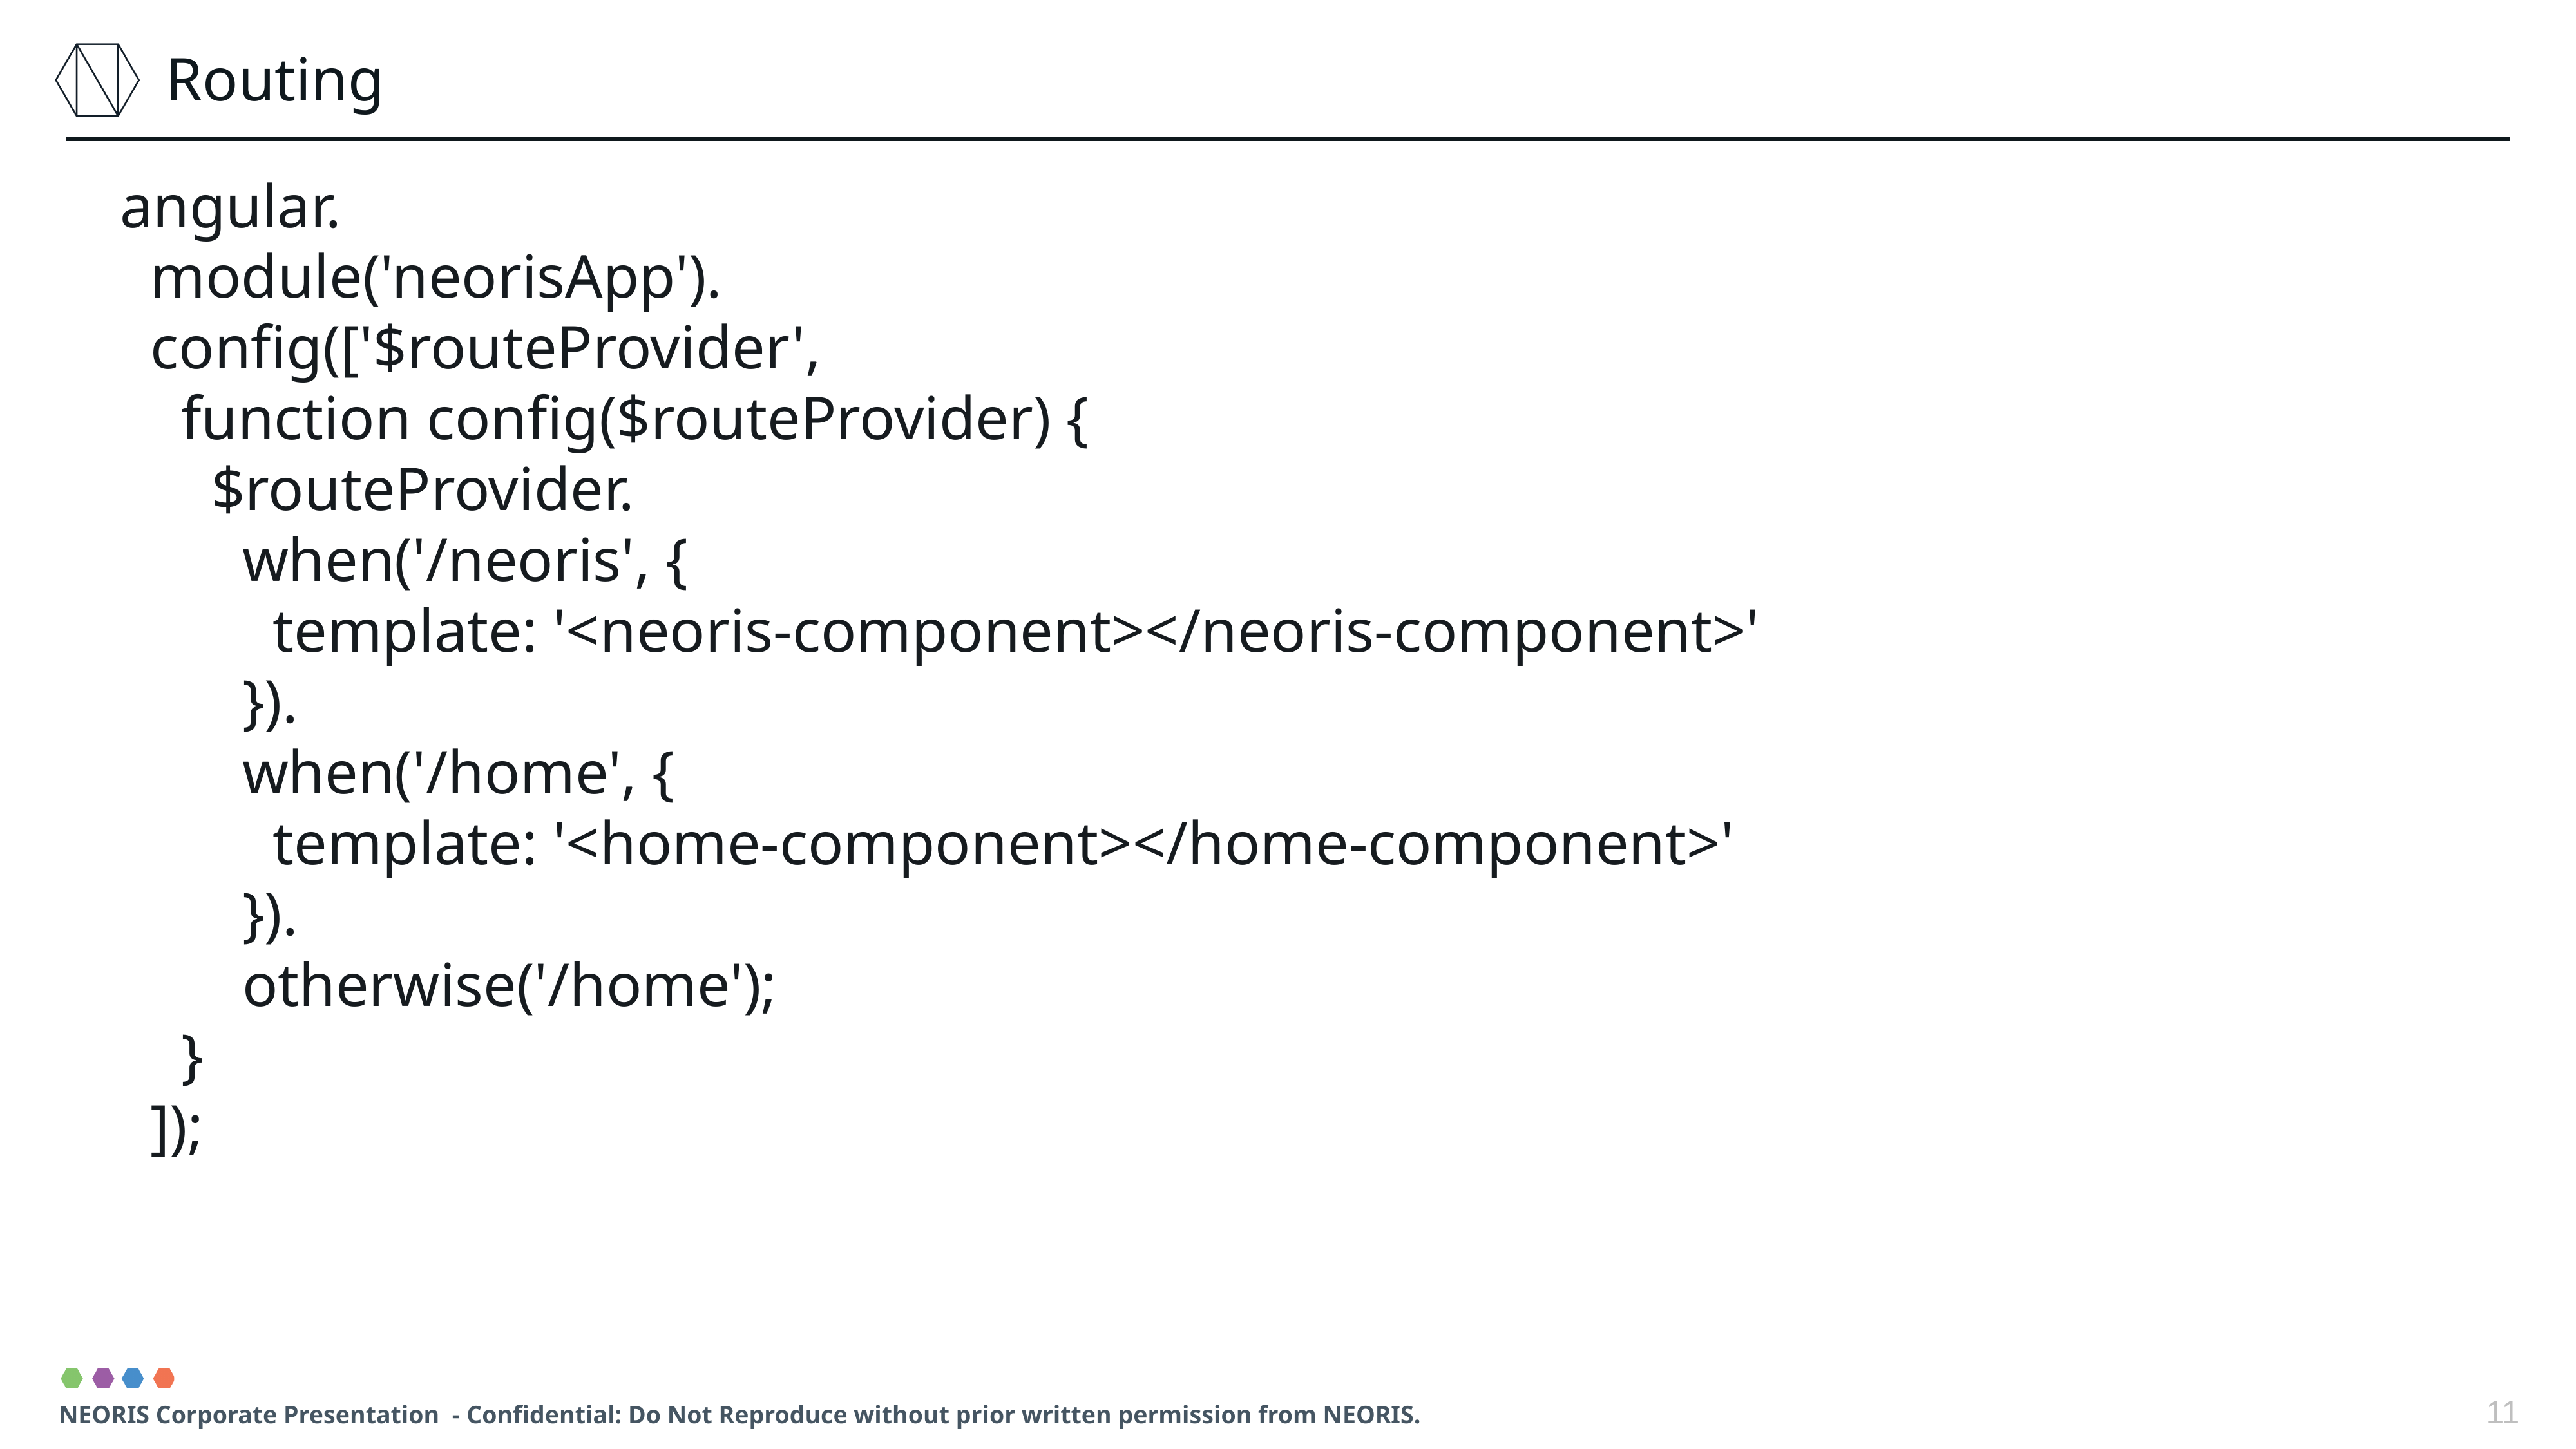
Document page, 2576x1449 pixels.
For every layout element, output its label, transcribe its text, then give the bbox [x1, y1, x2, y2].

picture [53, 41, 142, 119]
list Routing [157, 37, 2510, 132]
text_box angular. module('neorisApp'). config(['$routeProvider', function config($routeProvider) { $routeProvider. when('/neoris', { template: '<neoris-component></neoris-component>' }). when('/home', { template: '<home-component></home-component>' }). otherwise('/home'); } ]); [114, 163, 2492, 1378]
